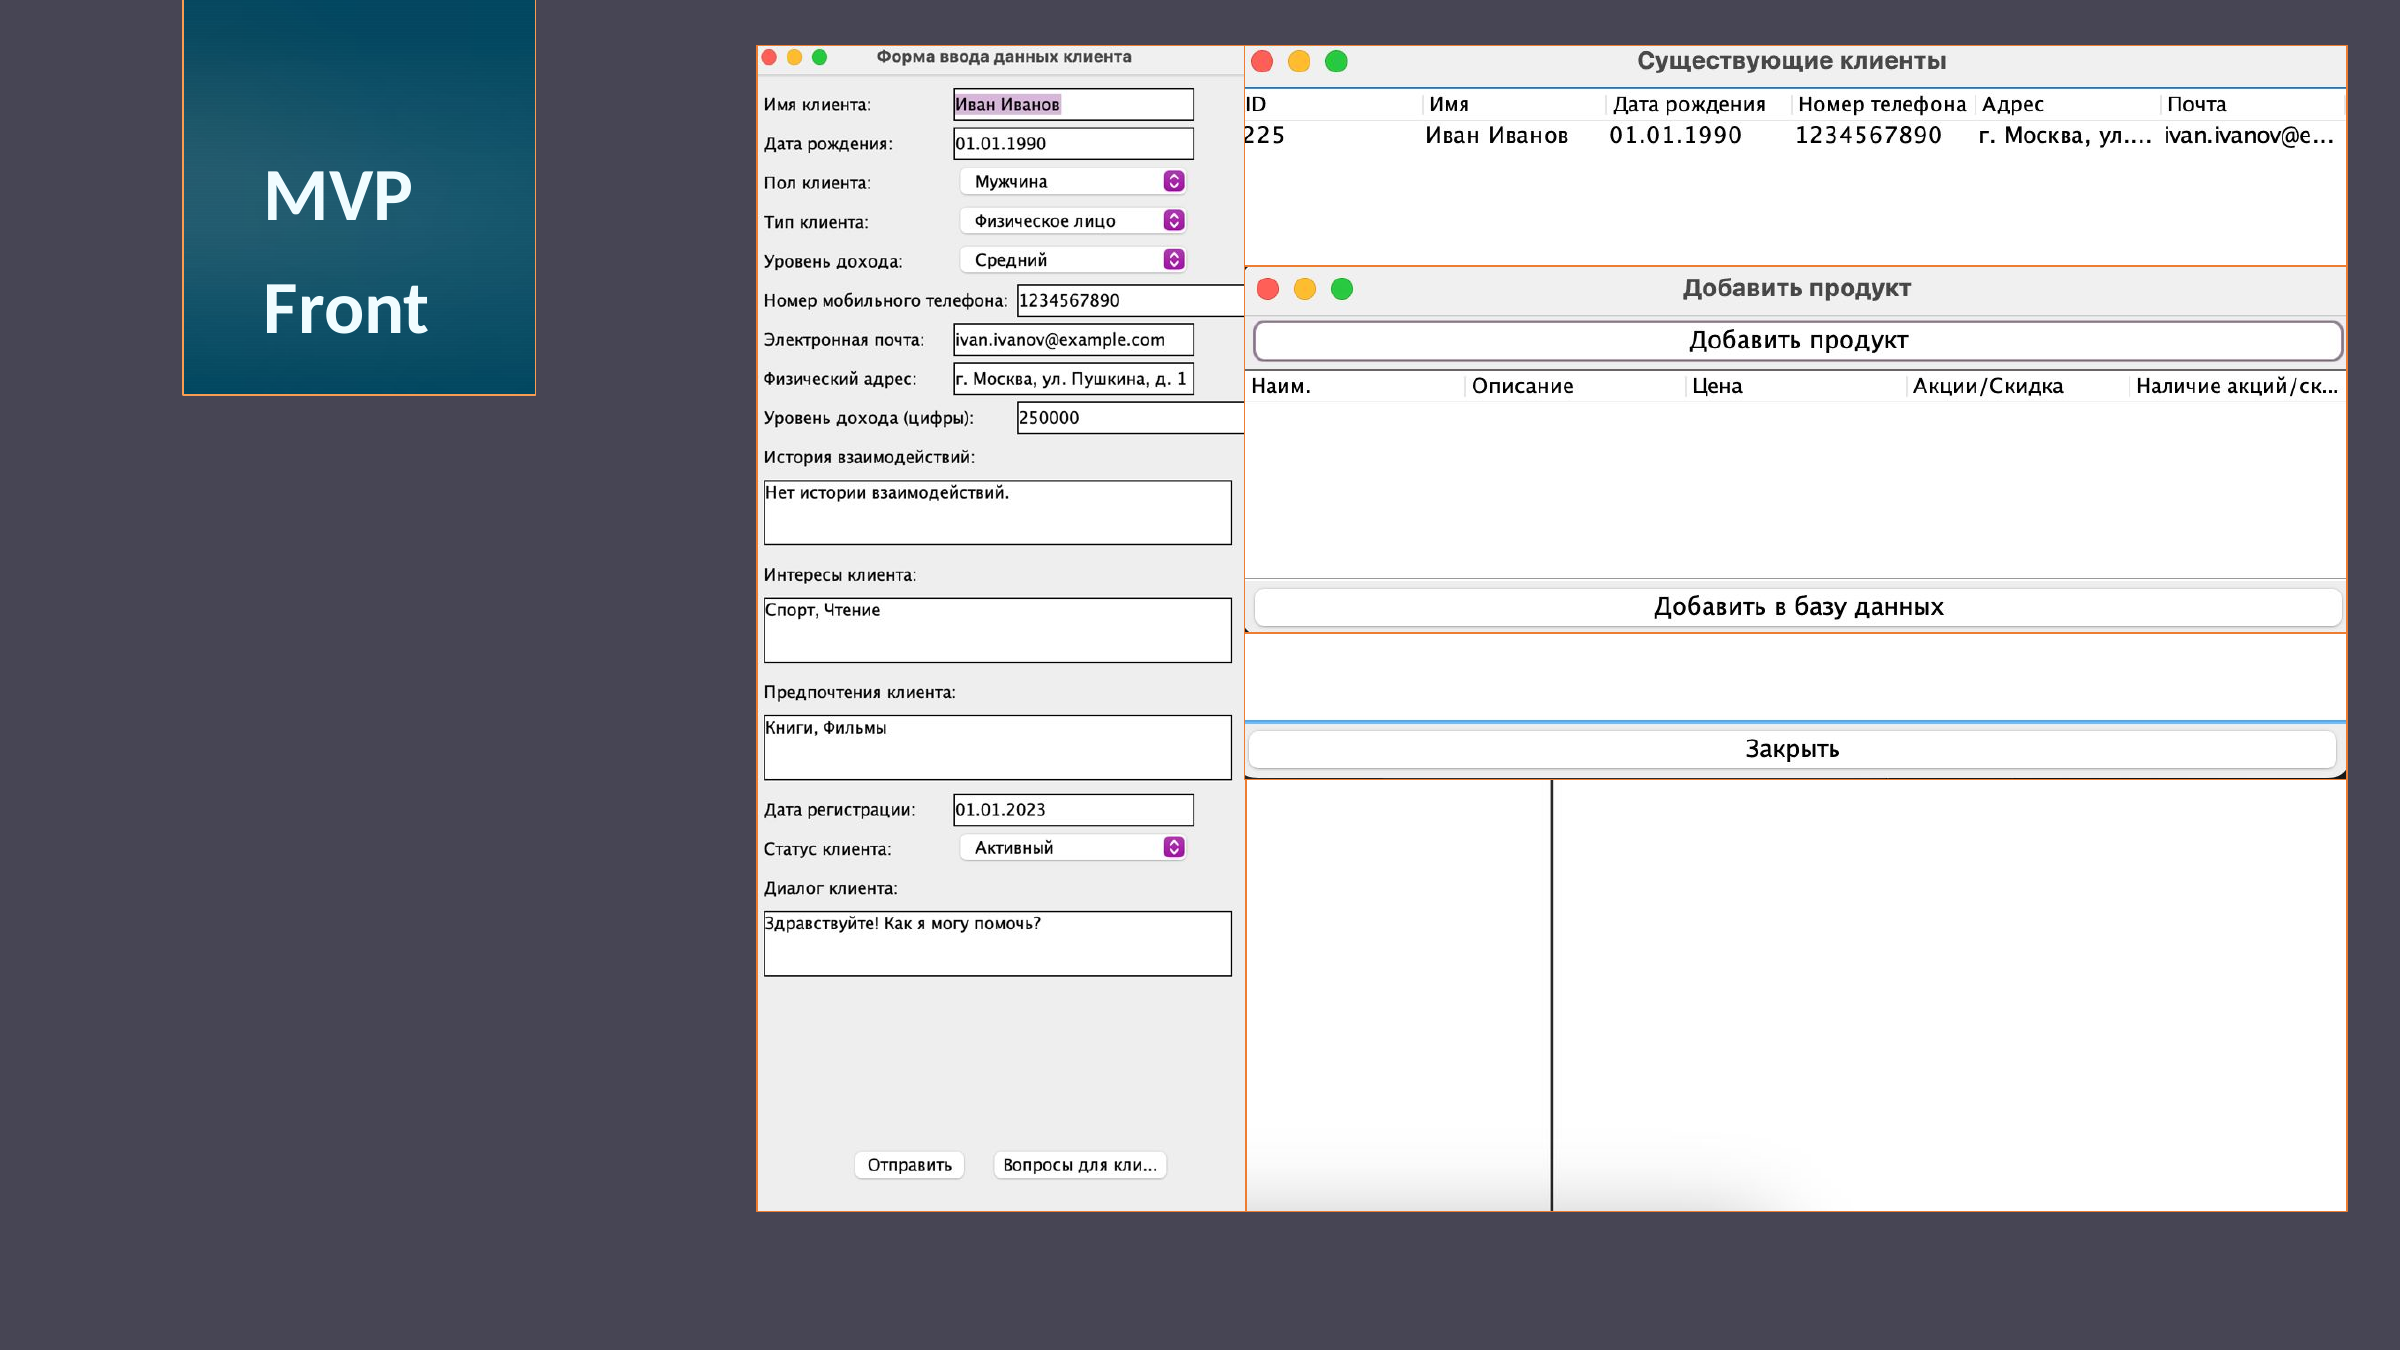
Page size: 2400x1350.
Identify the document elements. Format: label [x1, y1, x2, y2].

picture [183, 21, 536, 365]
text_box [0, 0, 2400, 1350]
picture [757, 46, 2347, 1211]
